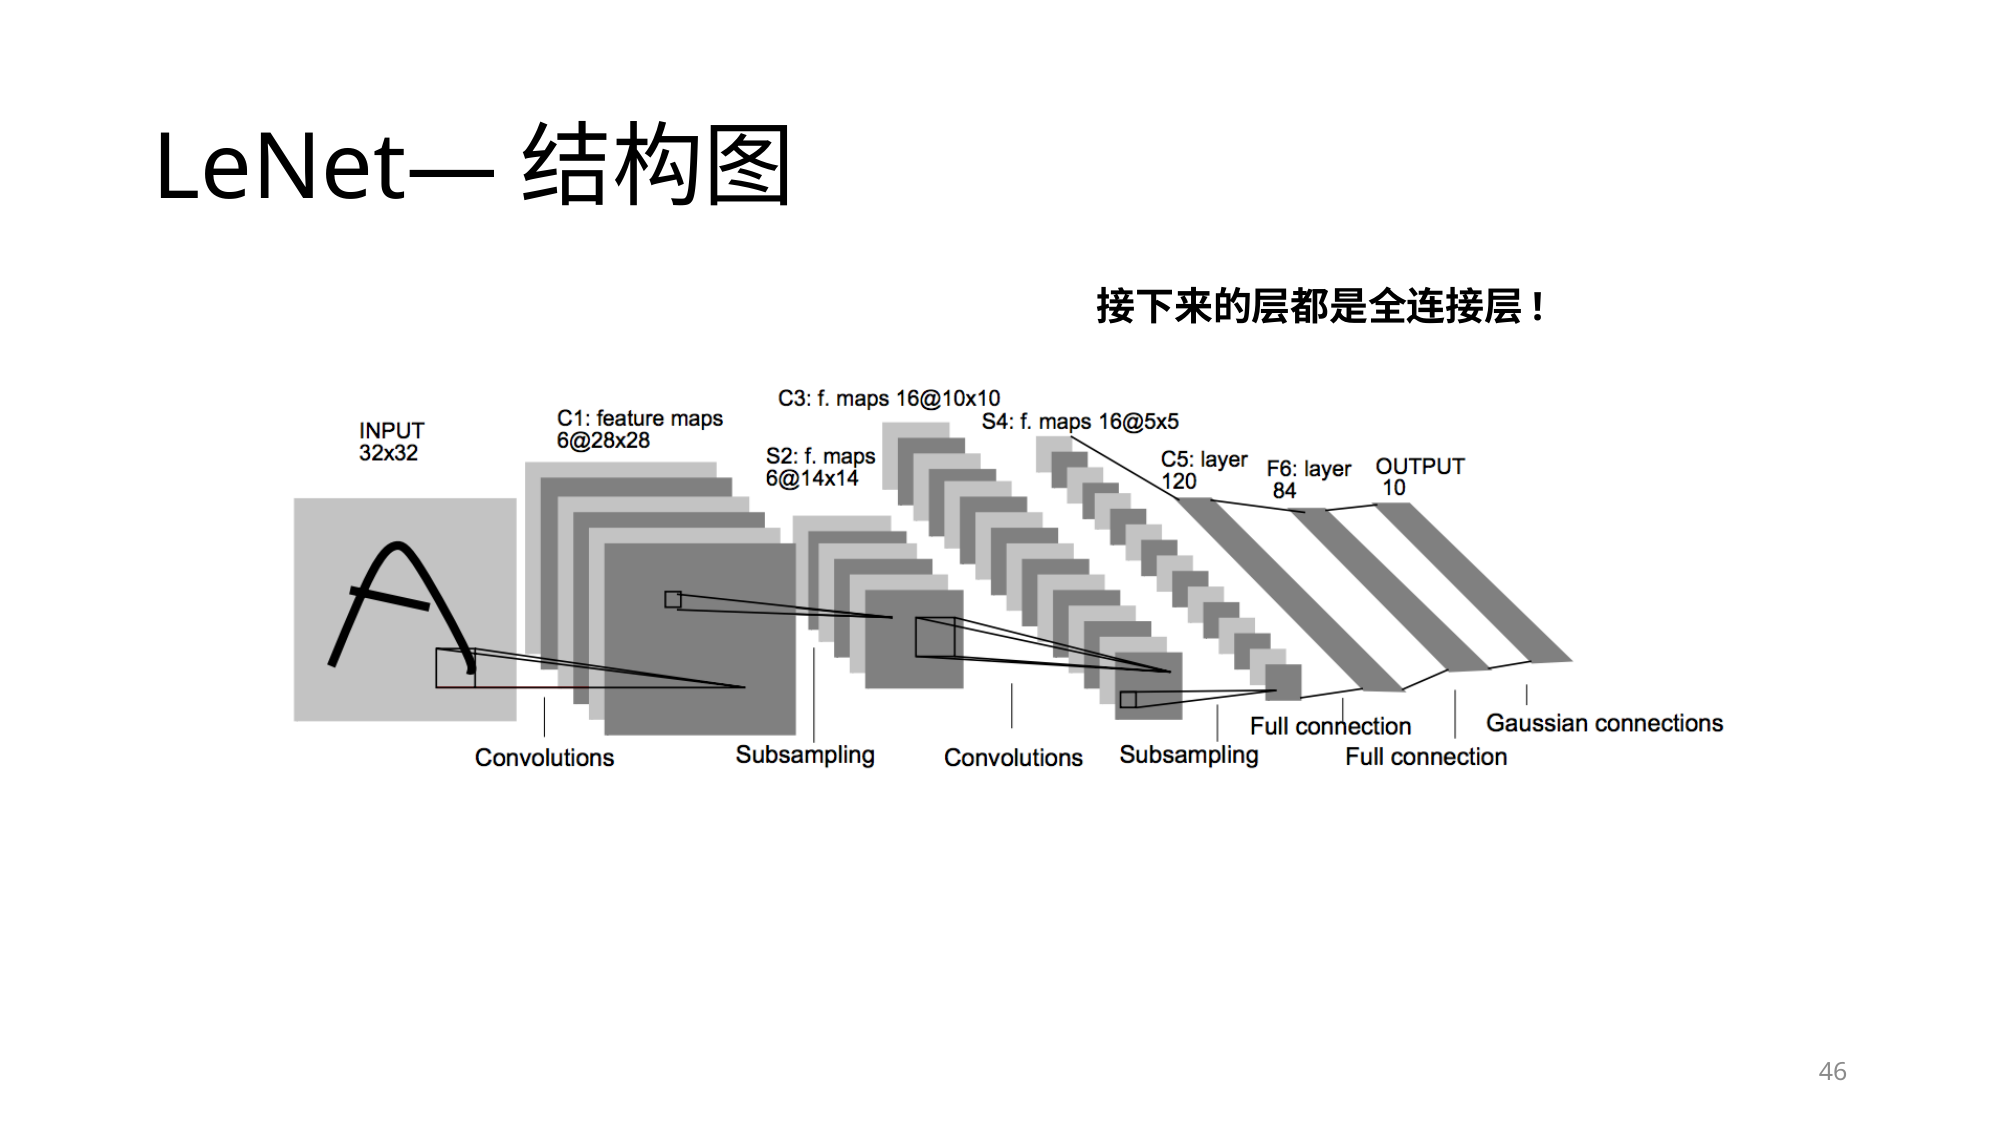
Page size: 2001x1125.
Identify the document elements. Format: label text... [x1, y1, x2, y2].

list 接下来的层都是全连接层! [1081, 279, 1600, 367]
title LeNet—结构图 [137, 59, 1863, 278]
slide_number 46 [1412, 1042, 1863, 1103]
picture [280, 367, 1740, 785]
